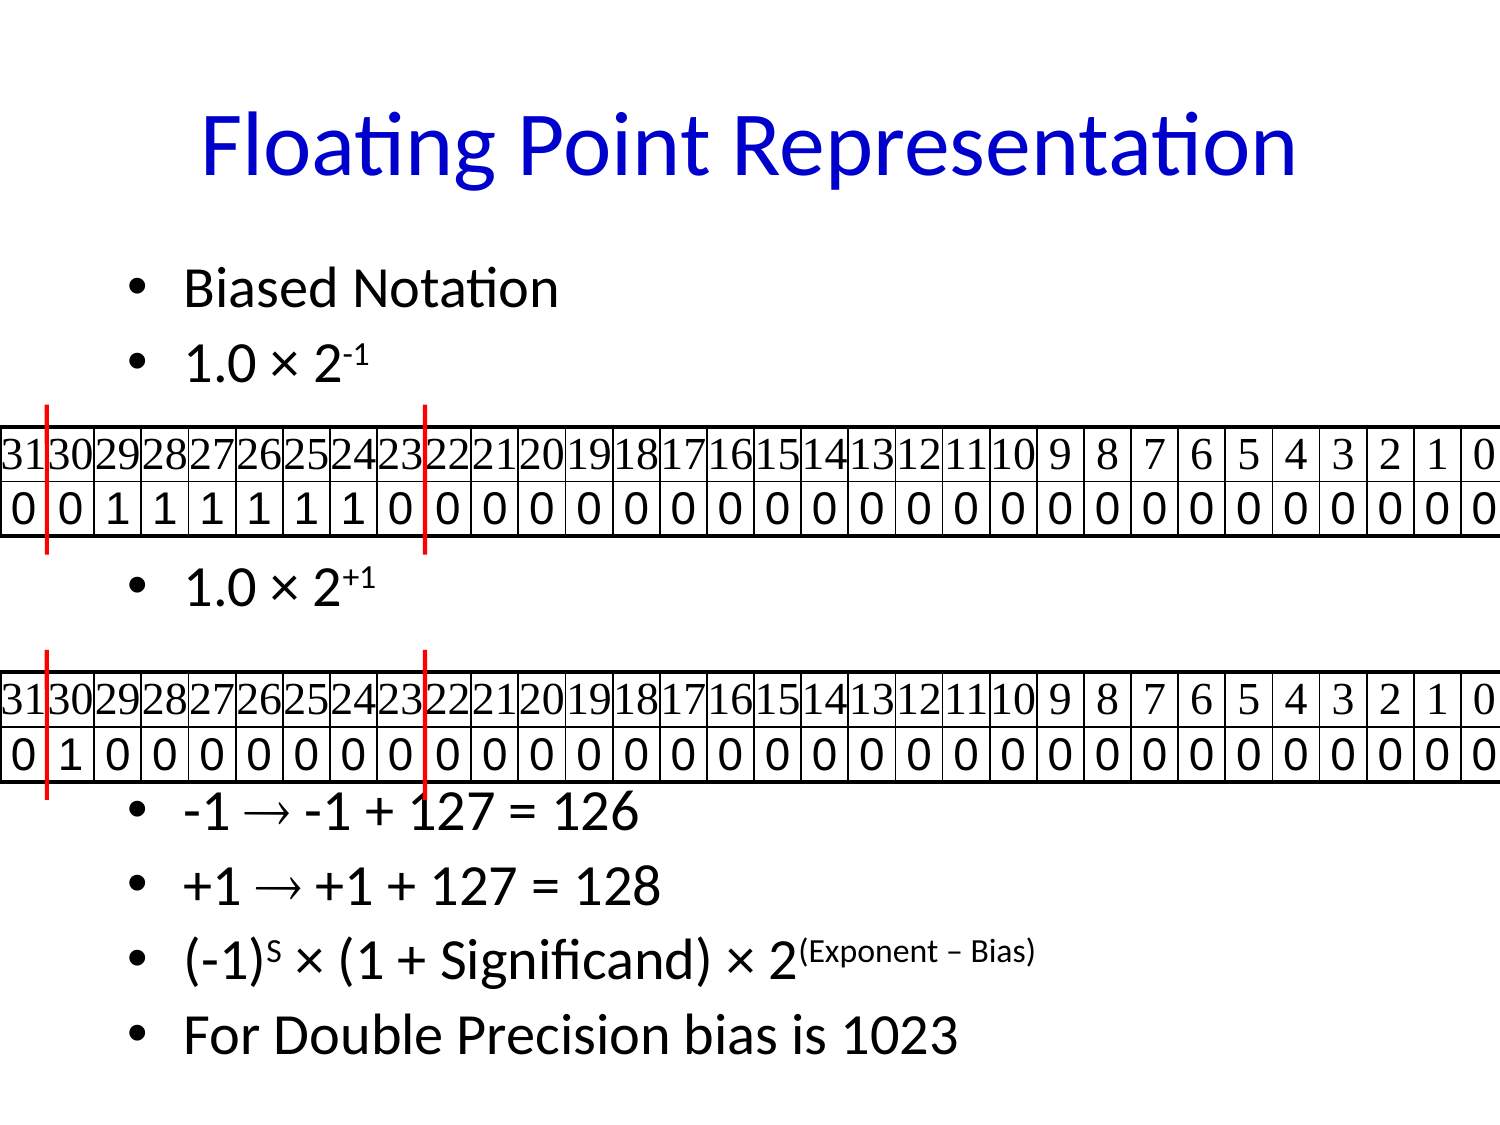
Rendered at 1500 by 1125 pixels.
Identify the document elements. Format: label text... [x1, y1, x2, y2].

table_cell 0 [708, 482, 753, 534]
table_header 3 [1320, 429, 1366, 481]
table_header 10 [991, 674, 1036, 726]
table_cell 0 [943, 728, 989, 780]
table_header 27 [189, 674, 235, 726]
table_header 0 [1462, 674, 1500, 726]
table_header 12 [896, 674, 942, 726]
table_header 26 [237, 674, 282, 726]
table_header 21 [472, 674, 517, 726]
table_header 22 [425, 674, 470, 726]
table_header 27 [189, 429, 235, 481]
table_cell 0 [1368, 482, 1413, 534]
table_header 29 [95, 429, 140, 481]
table_header 11 [943, 429, 989, 481]
table_header 15 [755, 674, 800, 726]
table_cell 0 [1085, 482, 1130, 534]
table_cell 0 [1462, 728, 1500, 780]
table_cell 0 [519, 482, 565, 534]
table_header 3 [1320, 674, 1366, 726]
table_header 6 [1179, 674, 1224, 726]
table_header 7 [1132, 674, 1177, 726]
table_cell 0 [48, 482, 93, 534]
table_cell 0 [142, 728, 188, 780]
table_header 28 [142, 674, 188, 726]
table_header 5 [1226, 429, 1272, 481]
table_header 24 [331, 429, 376, 481]
list Biased Notation 1.0 × 2-1 1.0 × 2+1 -1  -1 + 127 = 126 +1  +1 + 127 = 128 (-1)S × (1 + Significand) × 2(Exponent – Bias) For Double Precision bias is 1023 [112, 784, 1425, 1125]
title Floating Point Representation [75, 45, 1425, 233]
table_header 5 [1226, 674, 1272, 726]
table_header 18 [614, 429, 659, 481]
table_header 13 [849, 674, 895, 726]
table_header 4 [1273, 674, 1319, 726]
table_header 19 [566, 674, 612, 726]
table_header 17 [661, 674, 706, 726]
table_header 16 [708, 429, 753, 481]
table_header 6 [1179, 429, 1224, 481]
table_cell 0 [1415, 728, 1460, 780]
table_cell 0 [519, 728, 565, 780]
table_cell 0 [896, 728, 942, 780]
table_cell 0 [614, 728, 659, 780]
table_header 1 [1415, 429, 1460, 481]
table_header 9 [1038, 674, 1083, 726]
table_header 2 [1368, 429, 1413, 481]
table_cell 0 [661, 482, 706, 534]
table_cell 0 [425, 728, 470, 780]
table_header 20 [519, 674, 565, 726]
table_cell 0 [1085, 728, 1130, 780]
table_cell 0 [378, 728, 423, 780]
table_cell 1 [48, 728, 93, 780]
list Biased Notation 1.0 × 2-1 1.0 × 2+1 -1  -1 + 127 = 126 +1  +1 + 127 = 128 (-1)S × (1 + Significand) × 2(Exponent – Bias) For Double Precision bias is 1023 [112, 249, 1425, 425]
table_header 17 [661, 429, 706, 481]
table_cell 0 [1415, 482, 1460, 534]
table_header 15 [755, 429, 800, 481]
table_header 0 [1462, 429, 1500, 481]
table_cell 0 [1038, 728, 1083, 780]
table_header 8 [1085, 429, 1130, 481]
table_cell 0 [425, 482, 470, 534]
table_cell 0 [849, 728, 895, 780]
table_cell 0 [661, 728, 706, 780]
table_cell 0 [1320, 728, 1366, 780]
table_header 26 [237, 429, 282, 481]
table_cell 0 [1273, 482, 1319, 534]
table_header 14 [802, 429, 847, 481]
table_cell 0 [708, 728, 753, 780]
table_header 11 [943, 674, 989, 726]
table_cell 0 [1462, 482, 1500, 534]
table_cell 0 [284, 728, 329, 780]
table_header 30 [48, 674, 93, 726]
table_cell 0 [1368, 728, 1413, 780]
table_header 31 [2, 429, 46, 481]
table_cell 1 [237, 482, 282, 534]
table_cell 0 [991, 728, 1036, 780]
table_cell 0 [566, 728, 612, 780]
table_cell 0 [1179, 728, 1224, 780]
table_header 22 [425, 429, 470, 481]
table_cell 0 [802, 728, 847, 780]
table_cell 0 [991, 482, 1036, 534]
table_cell 1 [284, 482, 329, 534]
table_cell 0 [1132, 728, 1177, 780]
table_cell 0 [755, 728, 800, 780]
table_cell 0 [614, 482, 659, 534]
table_cell 0 [1273, 728, 1319, 780]
table_header 19 [566, 429, 612, 481]
table_cell 1 [331, 482, 376, 534]
table_header 9 [1038, 429, 1083, 481]
table_cell 0 [189, 728, 235, 780]
table_header 29 [95, 674, 140, 726]
table_header 25 [284, 429, 329, 481]
table_header 14 [802, 674, 847, 726]
table_cell 0 [2, 728, 46, 780]
table_header 16 [708, 674, 753, 726]
table_cell 0 [755, 482, 800, 534]
table_header 12 [896, 429, 942, 481]
table_header 4 [1273, 429, 1319, 481]
table_cell 1 [142, 482, 188, 534]
table_header 24 [331, 674, 376, 726]
table_cell 0 [1038, 482, 1083, 534]
table_cell 0 [802, 482, 847, 534]
table_header 8 [1085, 674, 1130, 726]
table_header 23 [378, 429, 423, 481]
table_cell 0 [472, 728, 517, 780]
table_cell 0 [378, 482, 423, 534]
table_header 25 [284, 674, 329, 726]
table_cell 0 [943, 482, 989, 534]
table_header 21 [472, 429, 517, 481]
table_header 1 [1415, 674, 1460, 726]
table_cell 0 [472, 482, 517, 534]
table_header 20 [519, 429, 565, 481]
table_header 31 [2, 674, 46, 726]
table_cell 0 [237, 728, 282, 780]
table_header 7 [1132, 429, 1177, 481]
table_cell 0 [1320, 482, 1366, 534]
table_header 23 [378, 674, 423, 726]
table_header 13 [849, 429, 895, 481]
list Biased Notation 1.0 × 2-1 1.0 × 2+1 -1  -1 + 127 = 126 +1  +1 + 127 = 128 (-1)S × (1 + Significand) × 2(Exponent – Bias) For Double Precision bias is 1023 [112, 538, 1425, 670]
table_cell 0 [1226, 482, 1272, 534]
table_cell 0 [331, 728, 376, 780]
table_cell 0 [95, 728, 140, 780]
table_cell 0 [566, 482, 612, 534]
table_cell 1 [95, 482, 140, 534]
table_cell 0 [896, 482, 942, 534]
table_header 10 [991, 429, 1036, 481]
table_cell 0 [1179, 482, 1224, 534]
table_cell 1 [189, 482, 235, 534]
table_cell 0 [1132, 482, 1177, 534]
table_cell 0 [1226, 728, 1272, 780]
table_cell 0 [849, 482, 895, 534]
table_cell 0 [2, 482, 46, 534]
table_header 2 [1368, 674, 1413, 726]
table_header 28 [142, 429, 188, 481]
table_header 18 [614, 674, 659, 726]
table_header 30 [48, 429, 93, 481]
